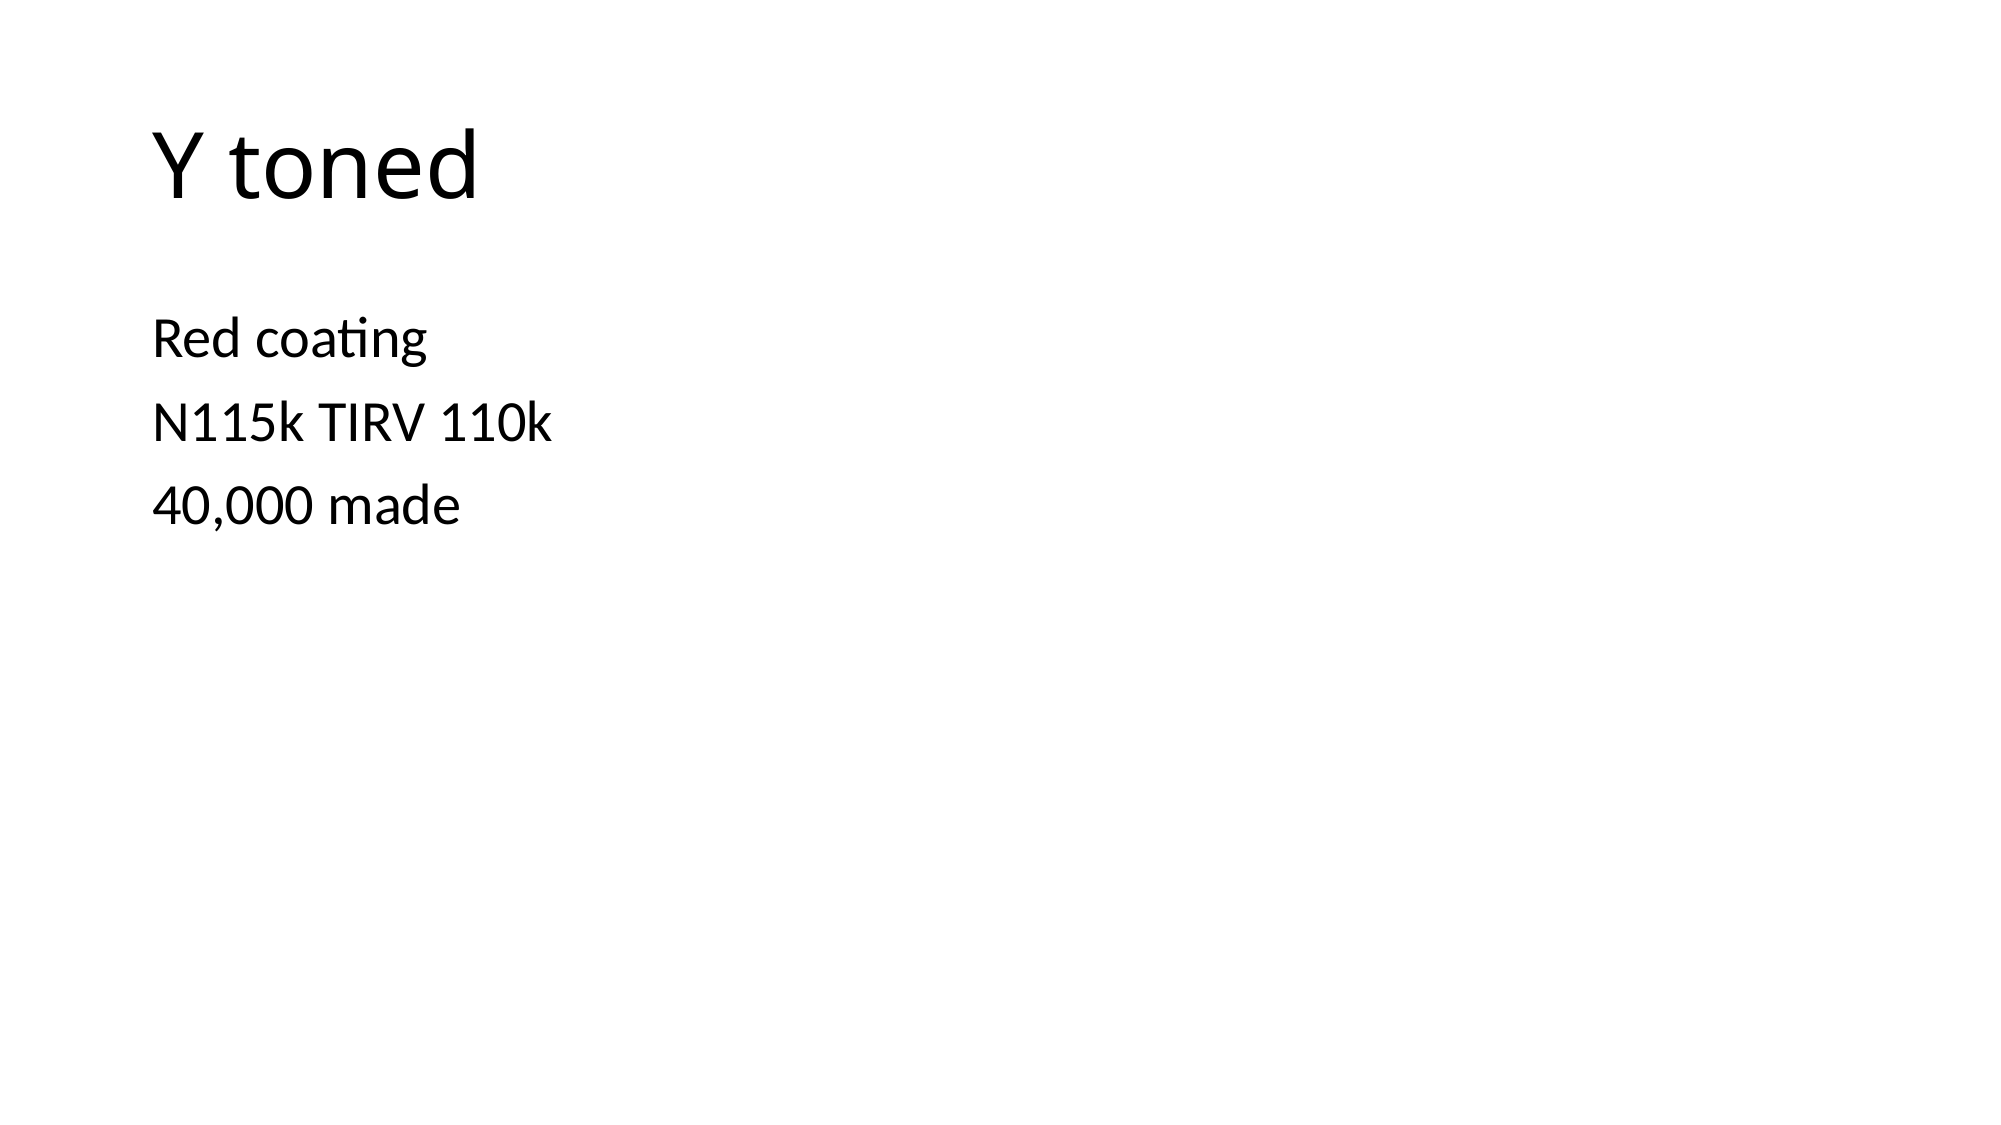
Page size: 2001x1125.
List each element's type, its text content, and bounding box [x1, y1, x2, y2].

list Red coating N115k TIRV 110k 40,000 made [137, 299, 1863, 1014]
title Y toned [137, 59, 1863, 278]
